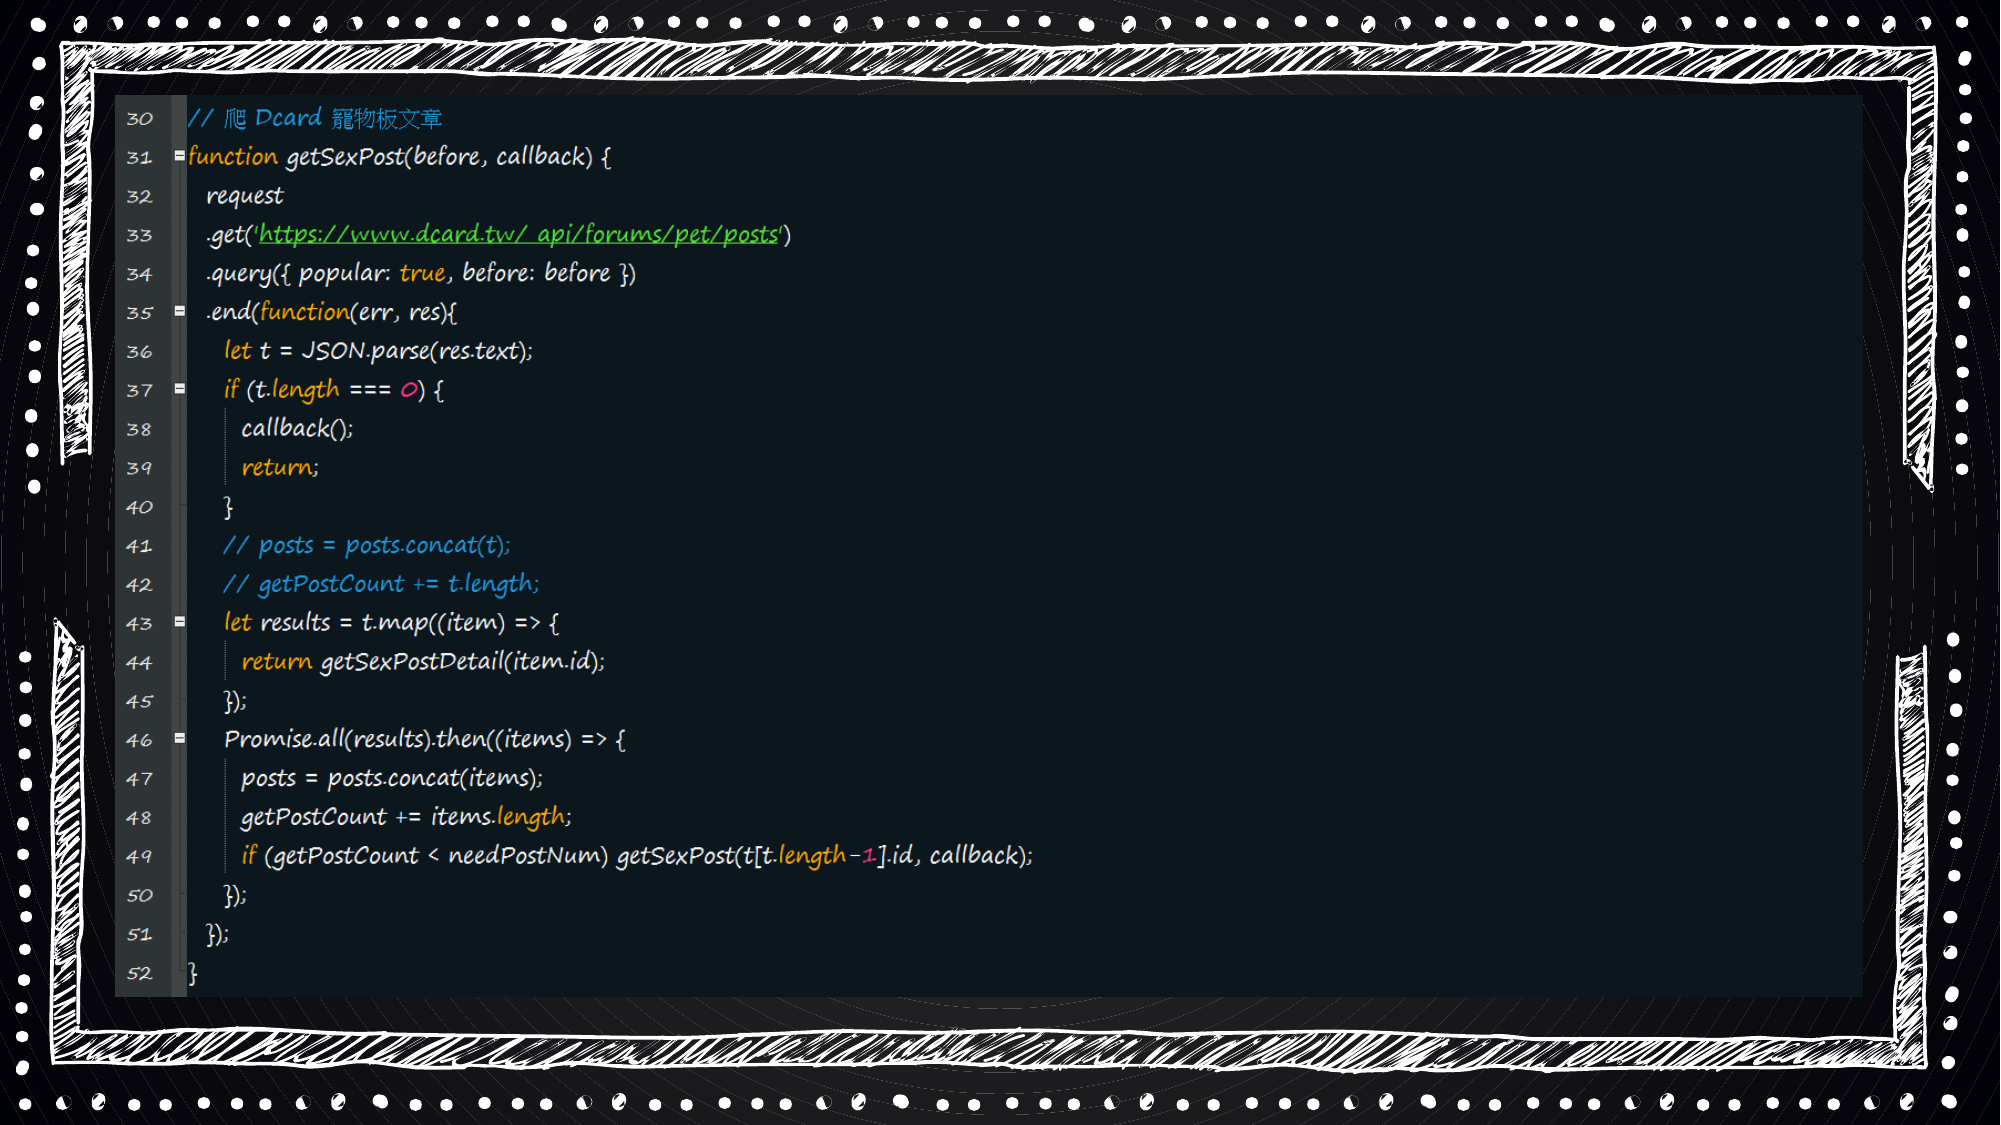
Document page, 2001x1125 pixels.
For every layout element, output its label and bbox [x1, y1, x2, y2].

picture [115, 95, 1863, 997]
